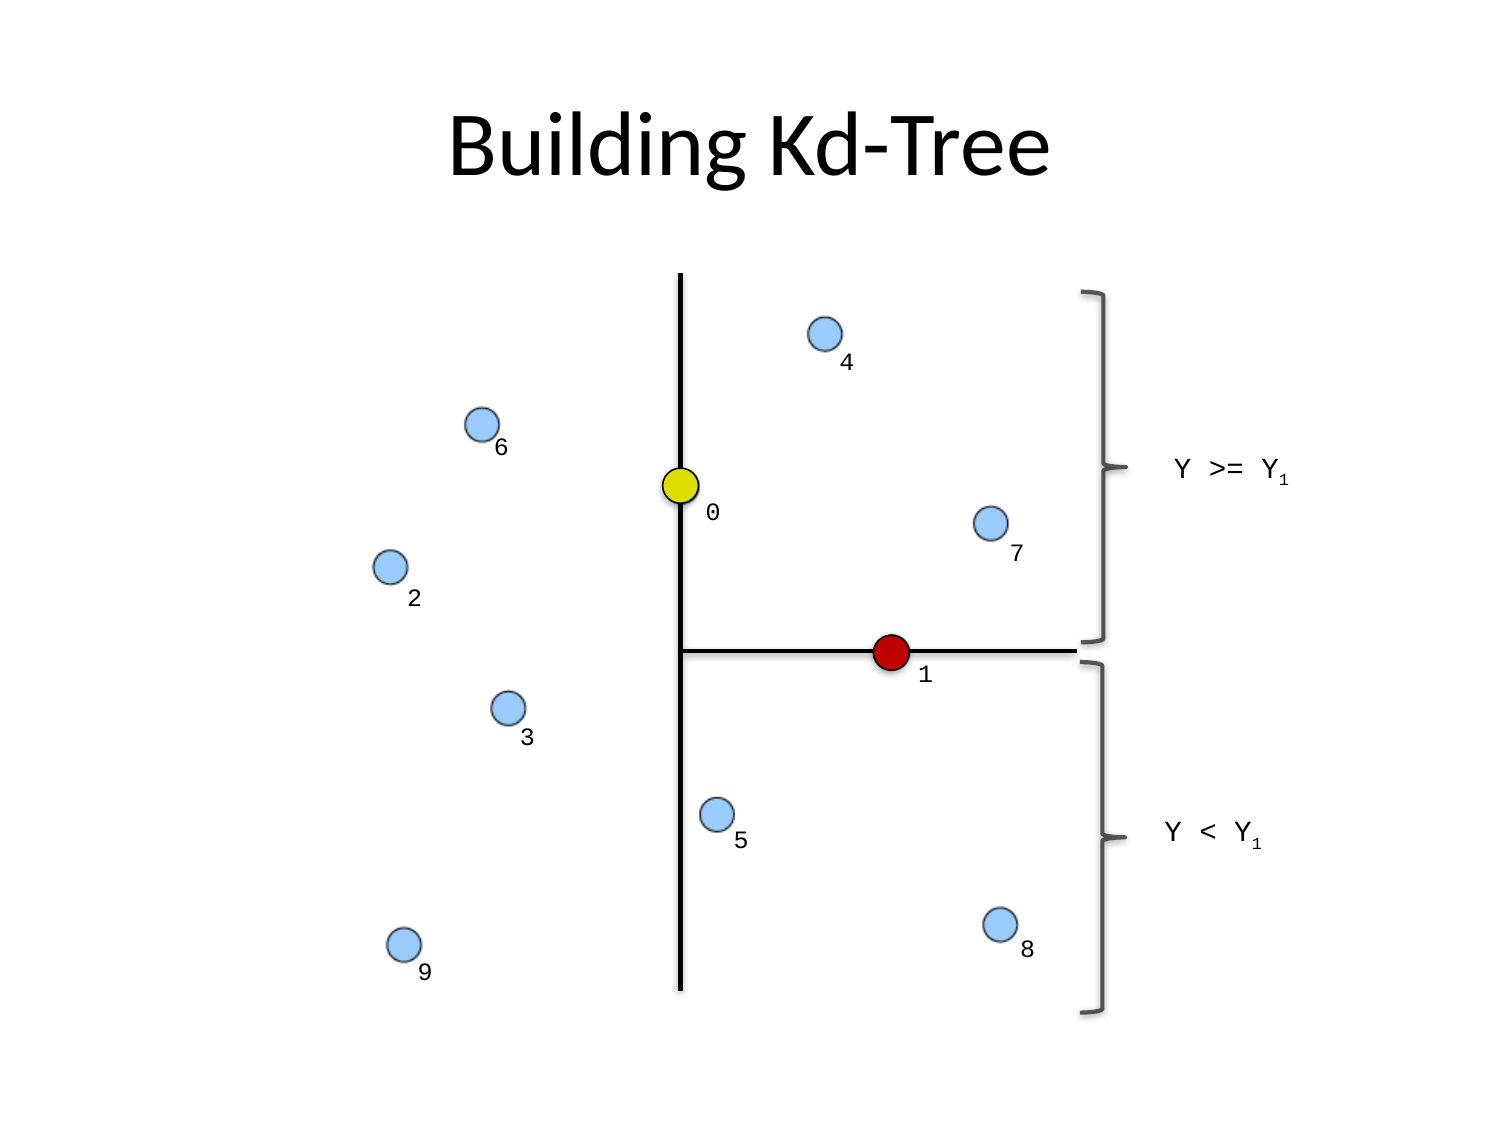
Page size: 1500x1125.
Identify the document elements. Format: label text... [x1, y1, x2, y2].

text_box Y < Y1 [1149, 805, 1289, 860]
title Building Kd-Tree [75, 45, 1425, 233]
text_box [1080, 289, 1129, 645]
text_box [1079, 660, 1128, 1015]
text_box Y >= Y1 [1159, 441, 1311, 497]
picture [303, 291, 1082, 999]
